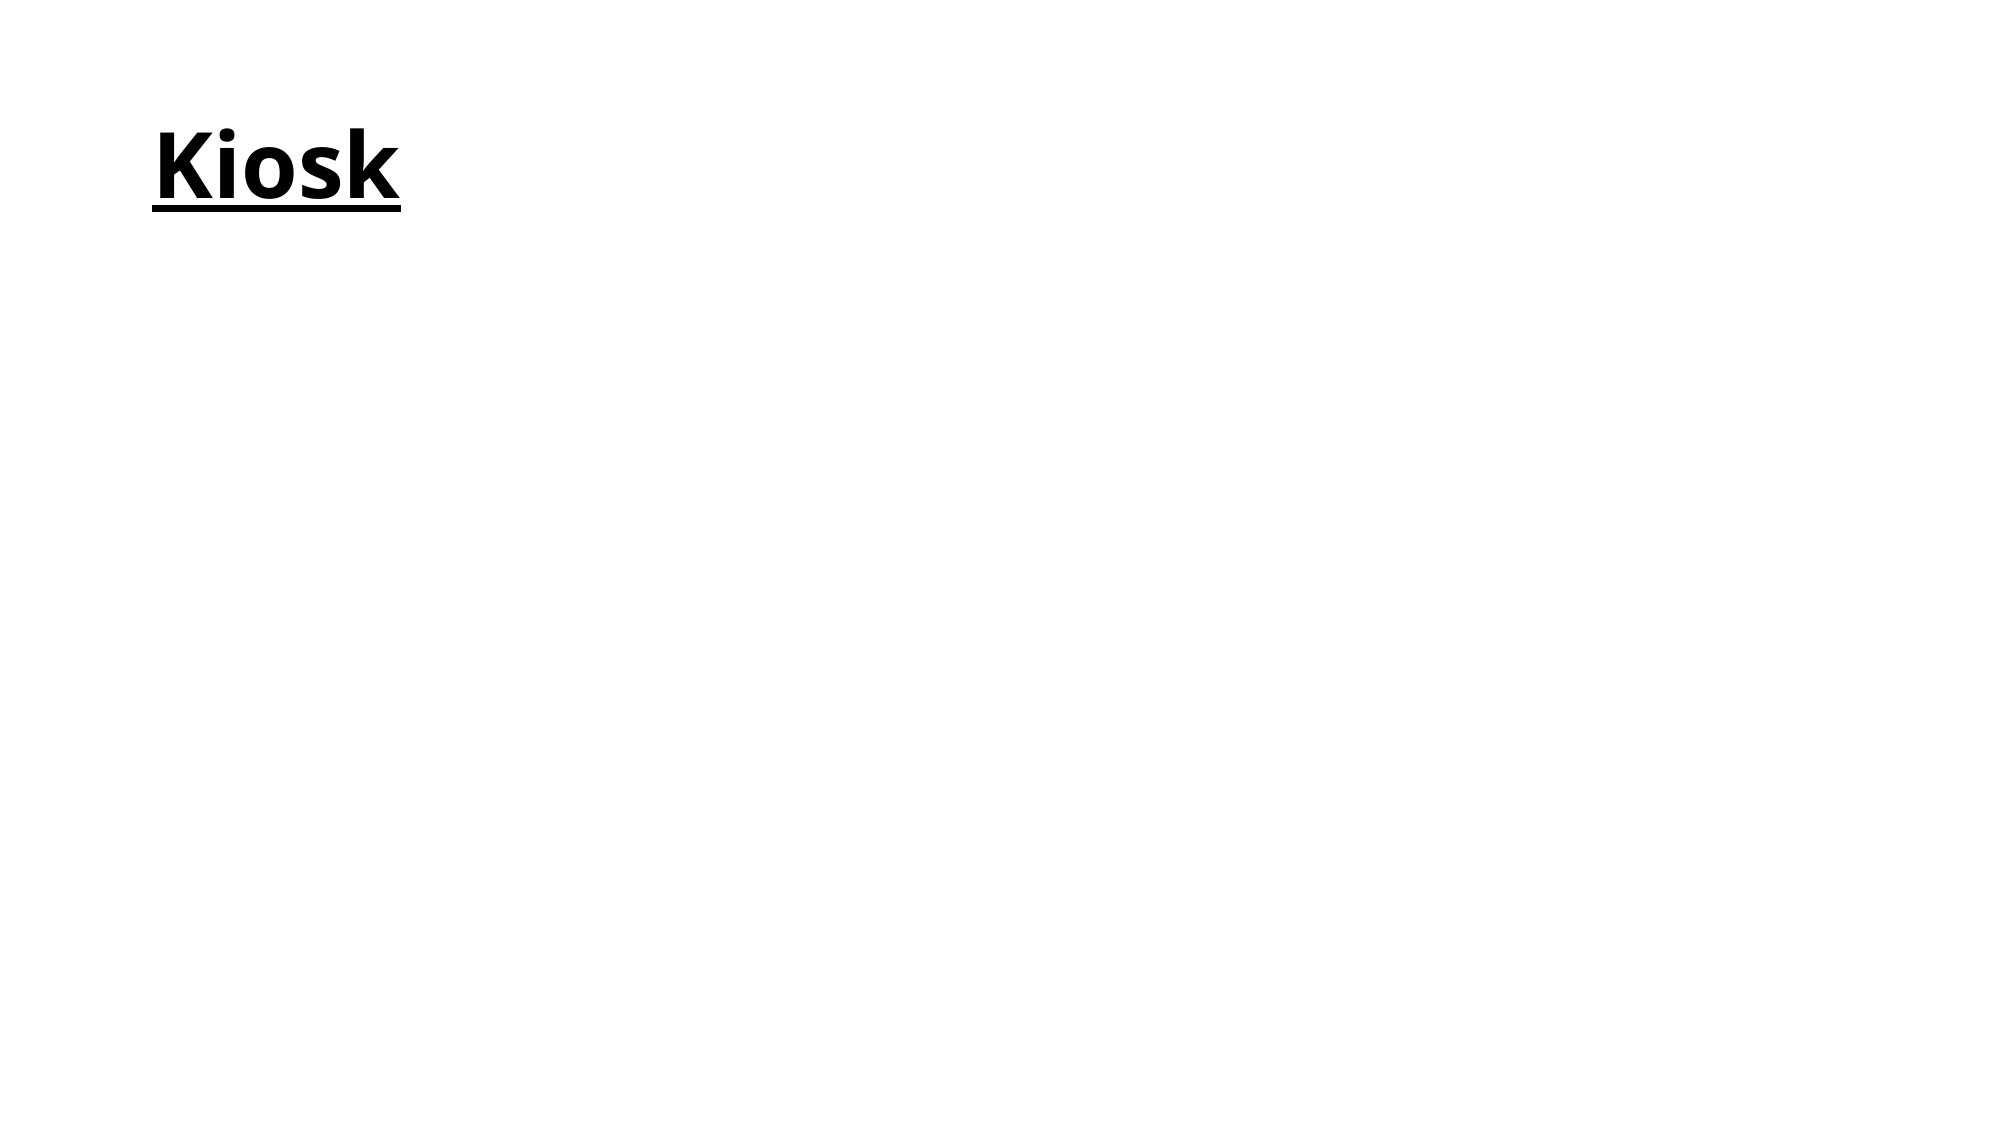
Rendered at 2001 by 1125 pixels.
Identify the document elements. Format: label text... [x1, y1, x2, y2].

title Kiosk [137, 59, 1863, 278]
